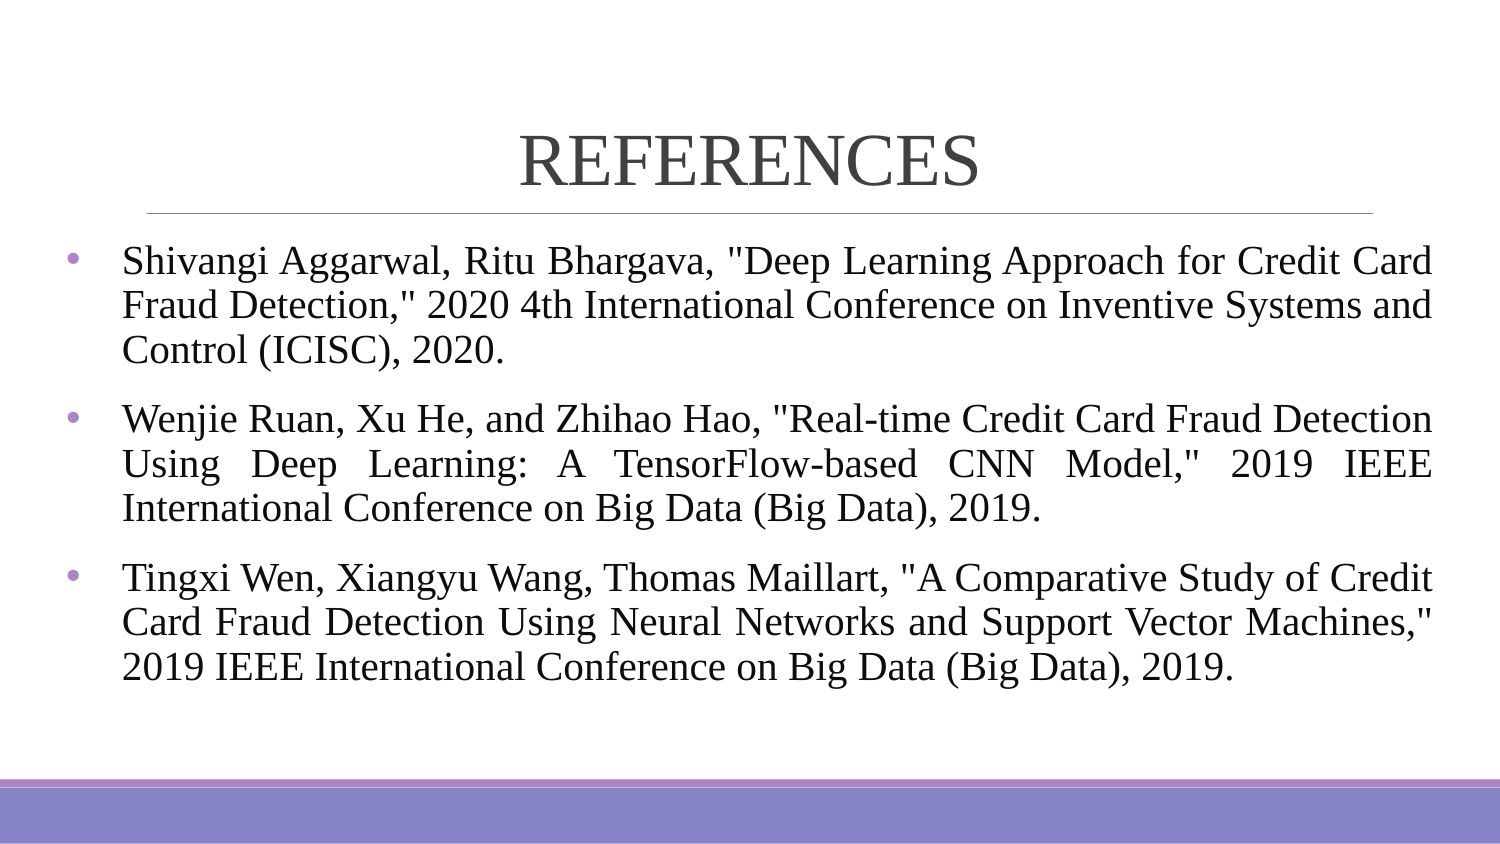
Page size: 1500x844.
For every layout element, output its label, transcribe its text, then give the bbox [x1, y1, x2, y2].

list Shivangi Aggarwal, Ritu Bhargava, "Deep Learning Approach for Credit Card Fraud Detection," 2020 4th International Conference on Inventive Systems and Control (ICISC), 2020. Wenjie Ruan, Xu He, and Zhihao Hao, "Real-time Credit Card Fraud Detection Using Deep Learning: A TensorFlow-based CNN Model," 2019 IEEE International Conference on Big Data (Big Data), 2019. Tingxi Wen, Xiangyu Wang, Thomas Maillart, "A Comparative Study of Credit Card Fraud Detection Using Neural Networks and Support Vector Machines," 2019 IEEE International Conference on Big Data (Big Data), 2019. [51, 223, 1449, 750]
title REFERENCES [51, 109, 1449, 185]
